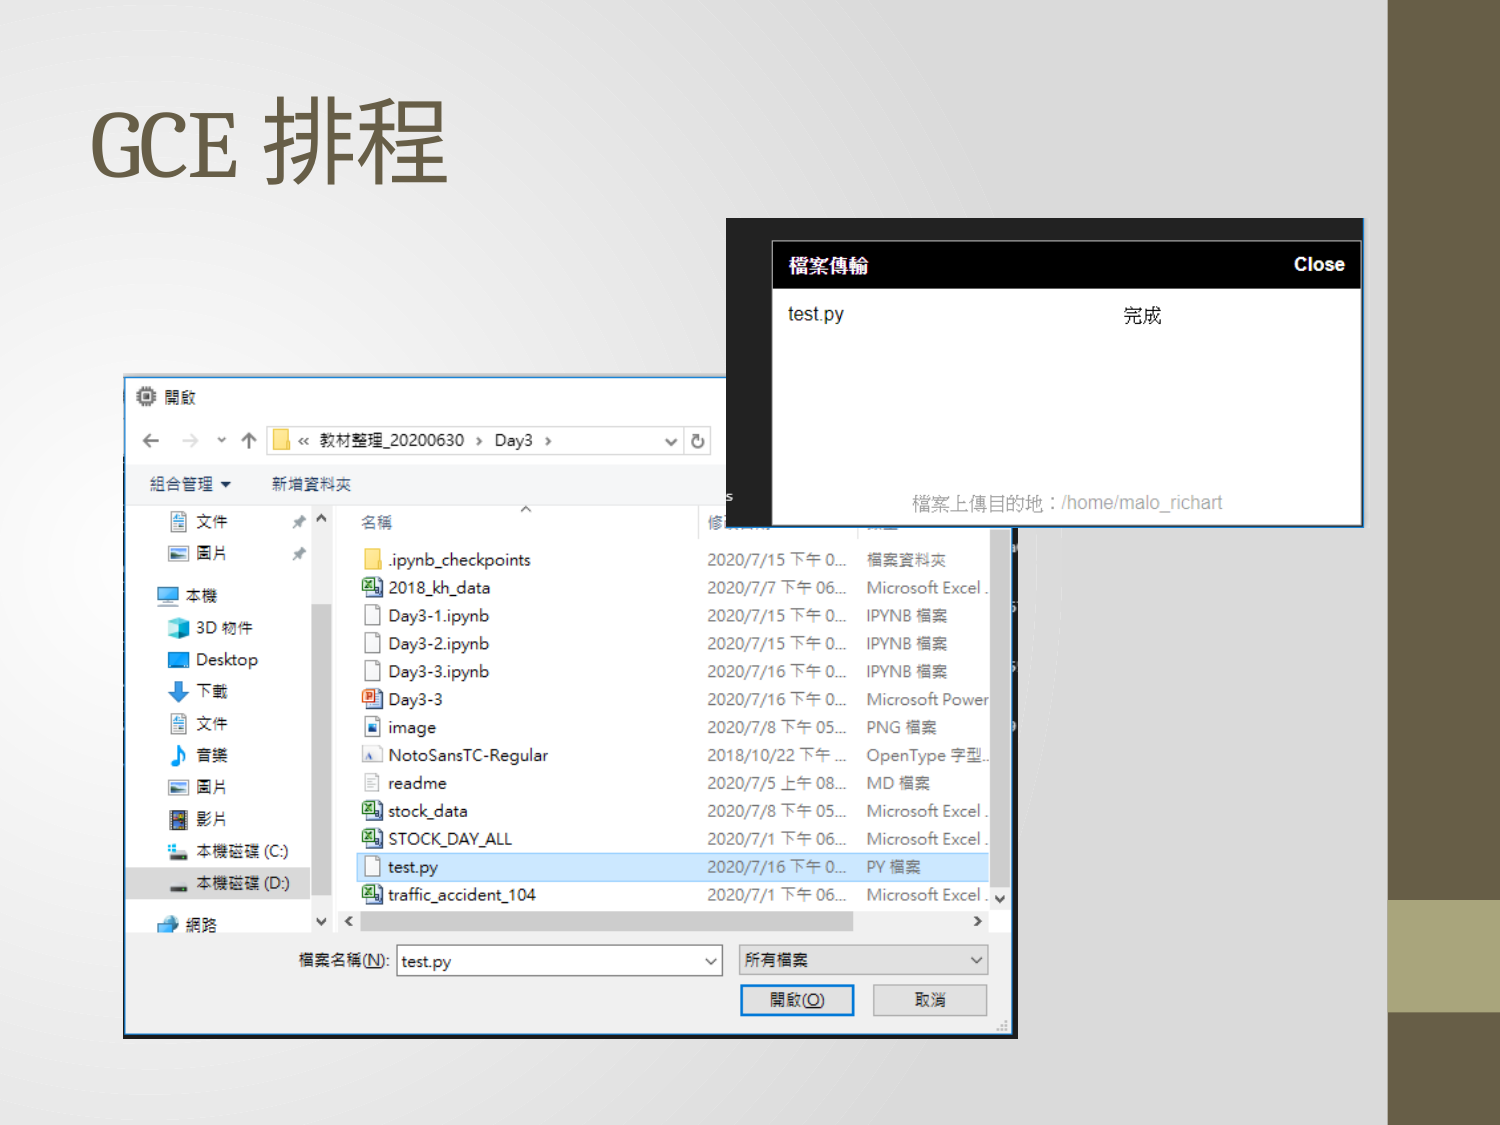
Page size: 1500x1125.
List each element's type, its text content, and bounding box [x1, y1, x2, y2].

title GCE排程 [75, 45, 1325, 233]
list [75, 262, 1325, 1050]
picture [123, 218, 1371, 1039]
